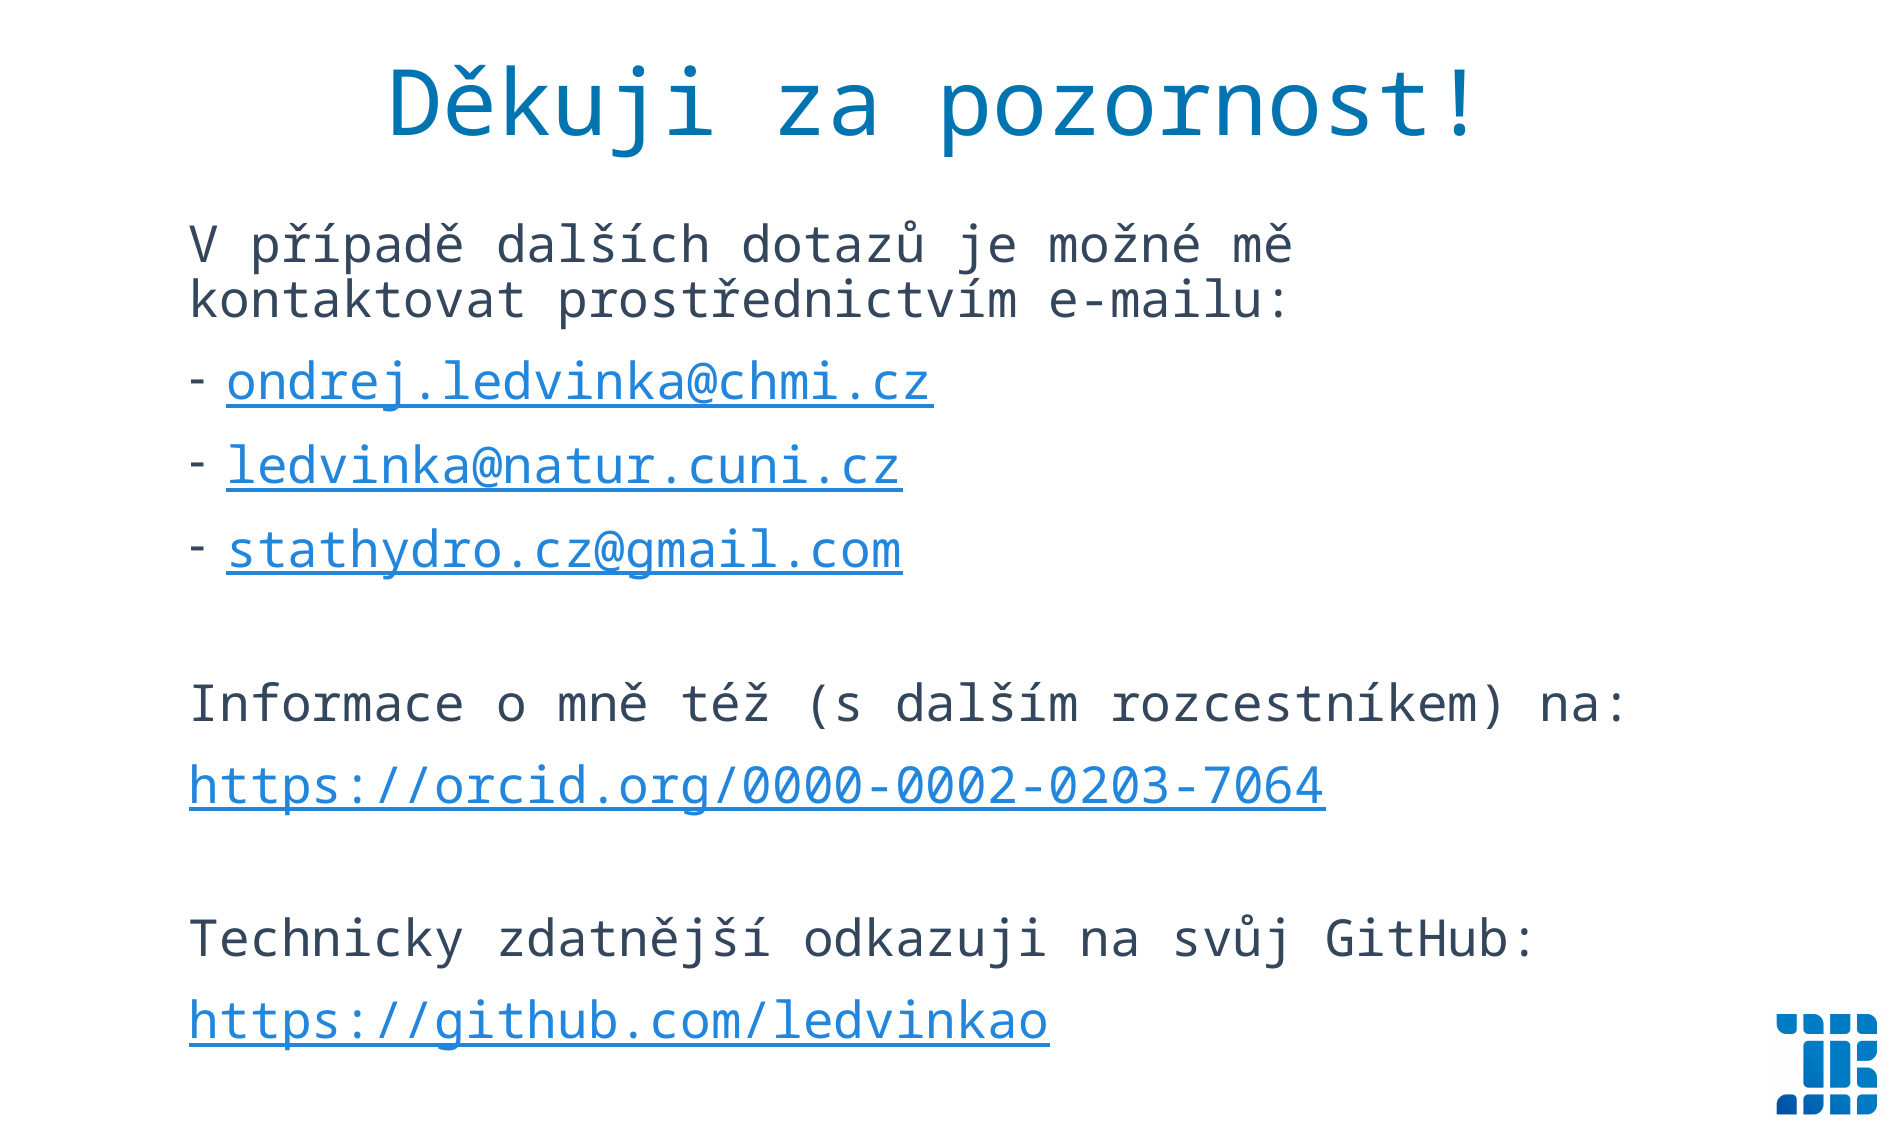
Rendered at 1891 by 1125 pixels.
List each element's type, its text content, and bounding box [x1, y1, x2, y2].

picture [1769, 1009, 1885, 1122]
text_box Děkuji za pozornost! [350, 38, 1526, 174]
text_box V případě dalších dotazů je možné mě kontaktovat prostřednictvím e-mailu: ondrej.ledvinka@chmi.cz ledvinka@natur.cuni.cz stathydro.cz@gmail.com Informace o mně též (s dalším rozcestníkem) na: https://orcid.org/0000-0002-0203-7064 Technicky zdatnější odkazuji na svůj GitHub: https://github.com/ledvinkao [174, 211, 1676, 1091]
